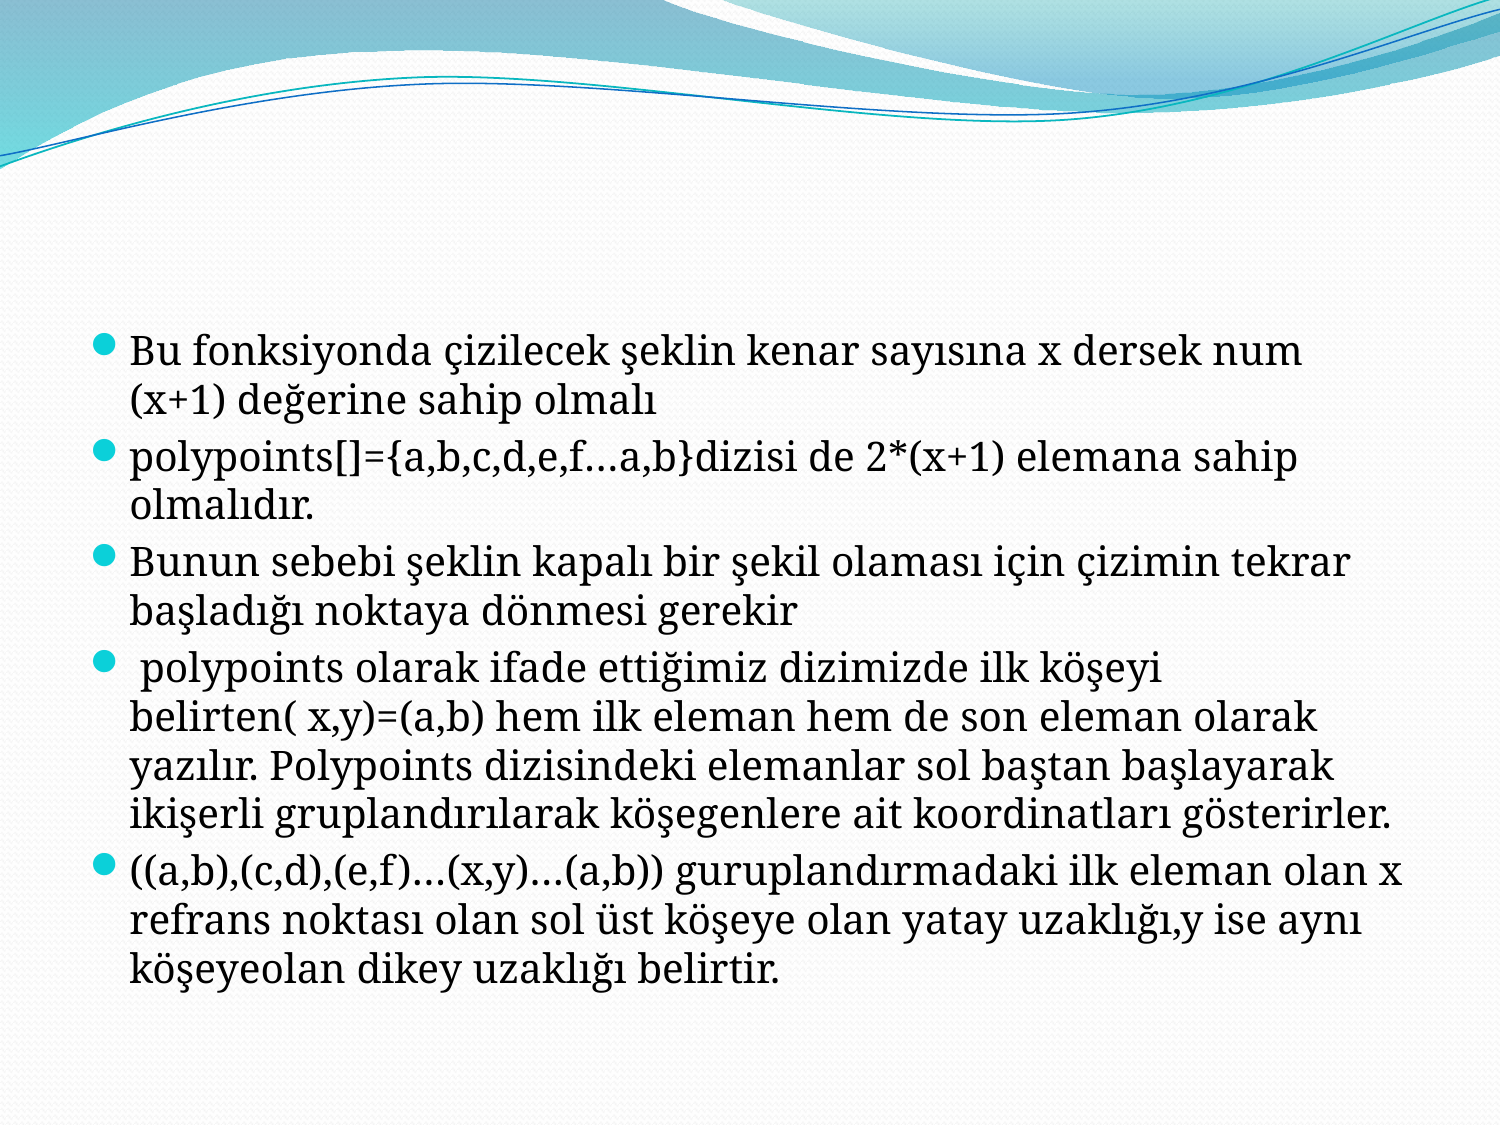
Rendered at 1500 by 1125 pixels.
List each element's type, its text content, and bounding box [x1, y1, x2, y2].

list Bu fonksiyonda çizilecek şeklin kenar sayısına x dersek num (x+1) değerine sahip olmalı polypoints[]={a,b,c,d,e,f…a,b}dizisi de 2*(x+1) elemana sahip olmalıdır. Bunun sebebi şeklin kapalı bir şekil olaması için çizimin tekrar başladığı noktaya dönmesi gerekir polypoints olarak ifade ettiğimiz dizimizde ilk köşeyi belirten( x,y)=(a,b) hem ilk eleman hem de son eleman olarak yazılır. Polypoints dizisindeki elemanlar sol baştan başlayarak ikişerli gruplandırılarak köşegenlere ait koordinatları gösterirler. ((a,b),(c,d),(e,f)…(x,y)…(a,b)) guruplandırmadaki ilk eleman olan x refrans noktası olan sol üst köşeye olan yatay uzaklığı,y ise aynı köşeyeolan dikey uzaklığı belirtir. [75, 317, 1425, 1038]
